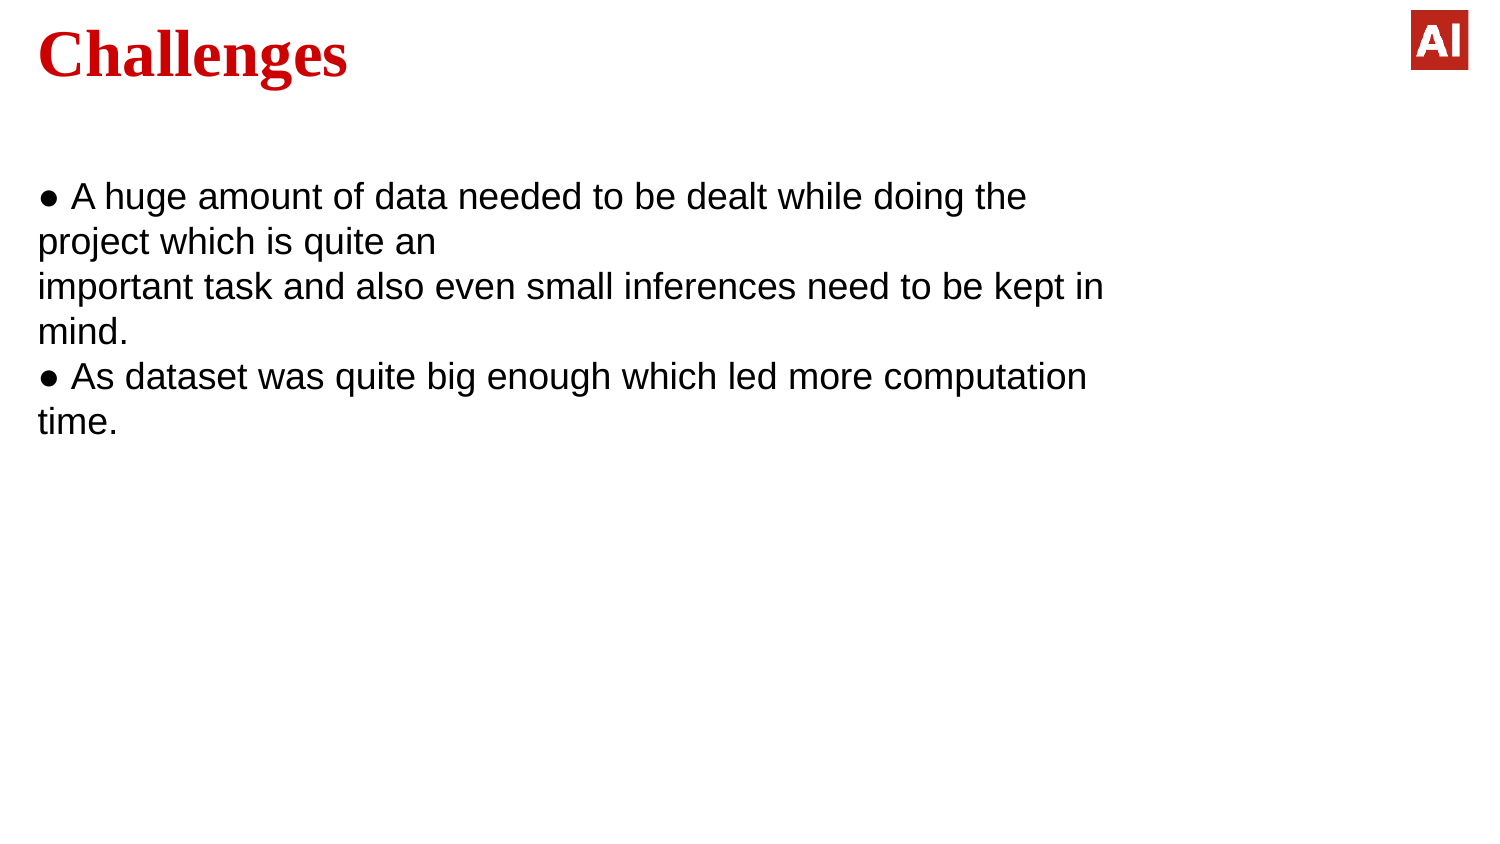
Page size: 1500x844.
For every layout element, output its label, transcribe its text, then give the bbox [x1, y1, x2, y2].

picture [1411, 10, 1469, 70]
list ● A huge amount of data needed to be dealt while doing the project which is quite an important task and also even small inferences need to be kept in mind. ● As dataset was quite big enough which led more computation time. [37, 171, 1150, 622]
title Challenges [37, 9, 927, 91]
